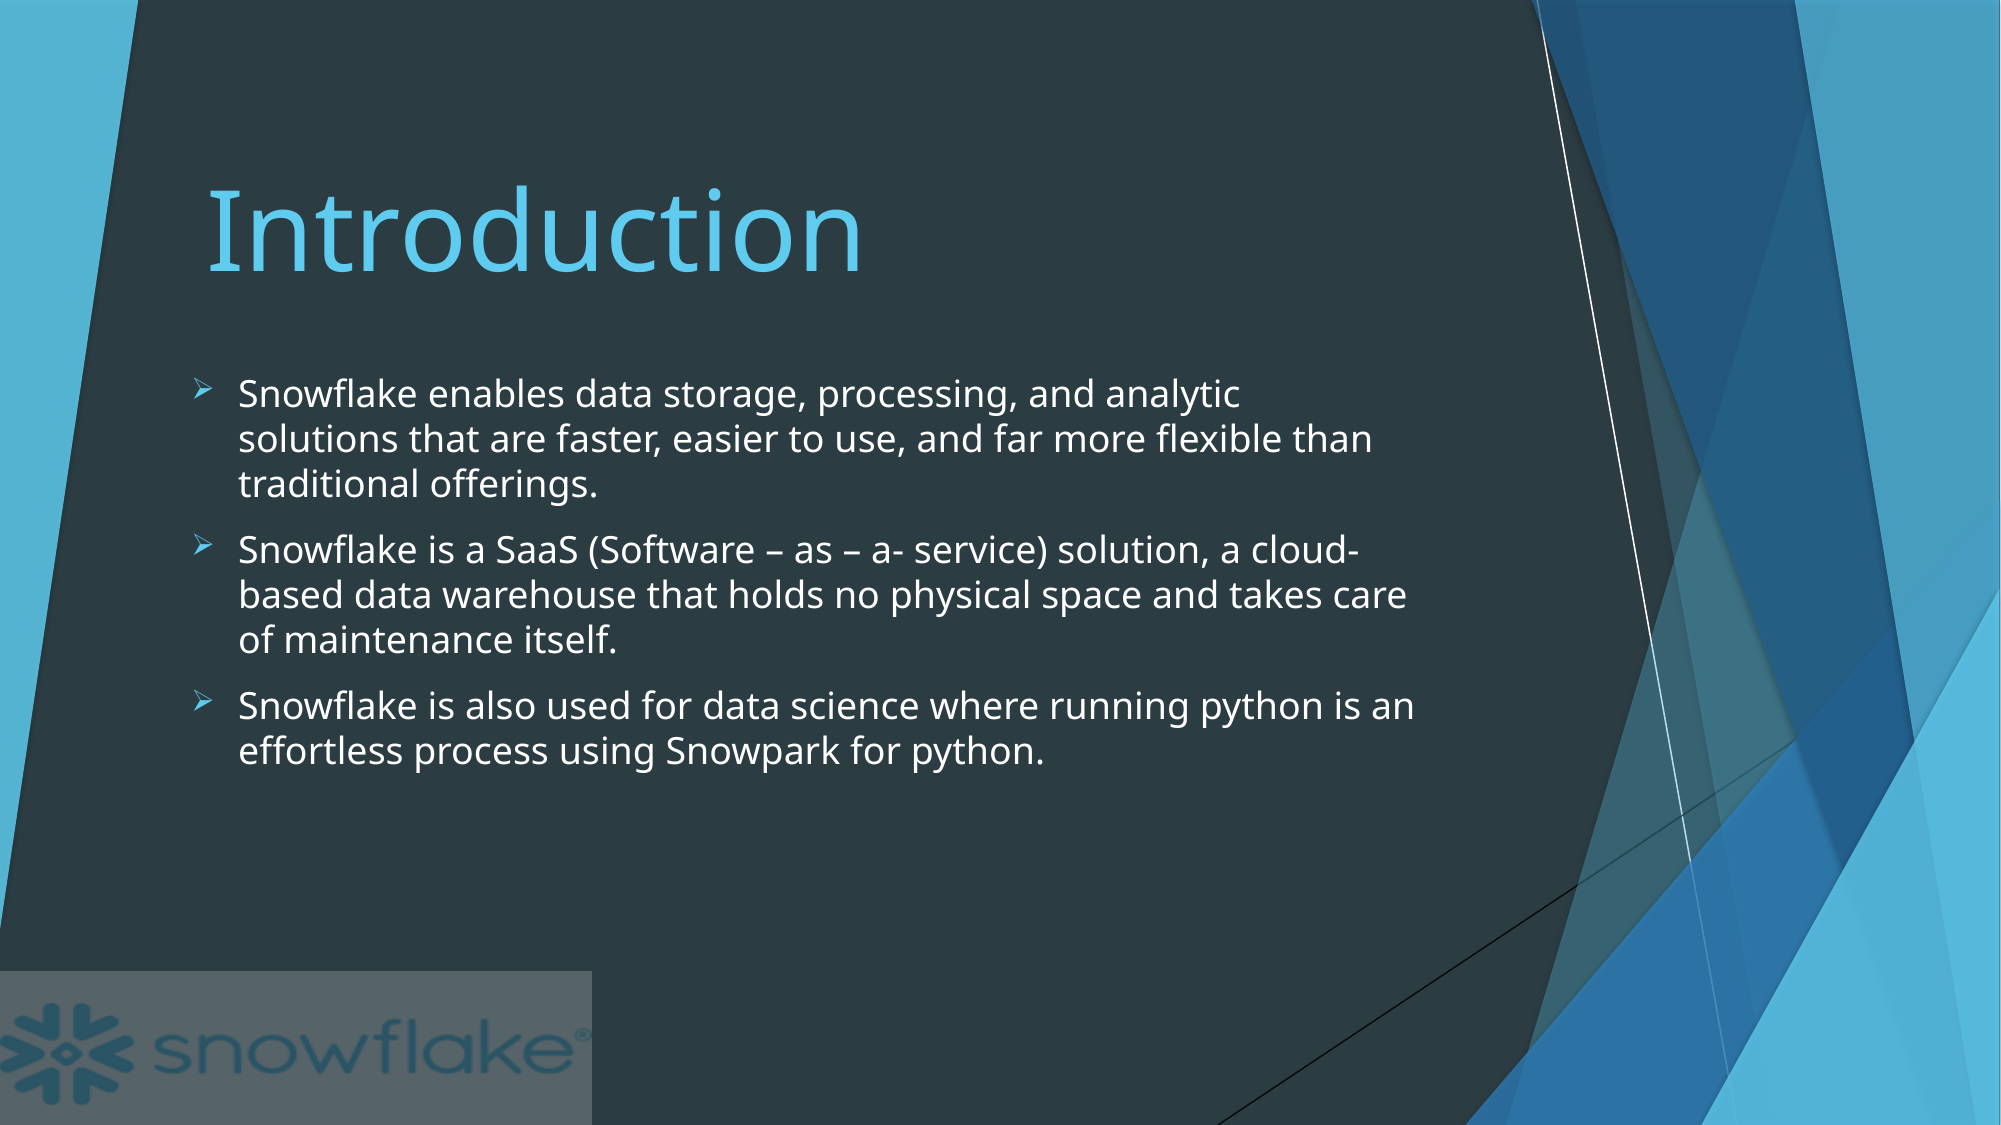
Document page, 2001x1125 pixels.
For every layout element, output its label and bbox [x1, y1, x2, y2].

picture [0, 971, 592, 1125]
text_box [0, 0, 2000, 1125]
